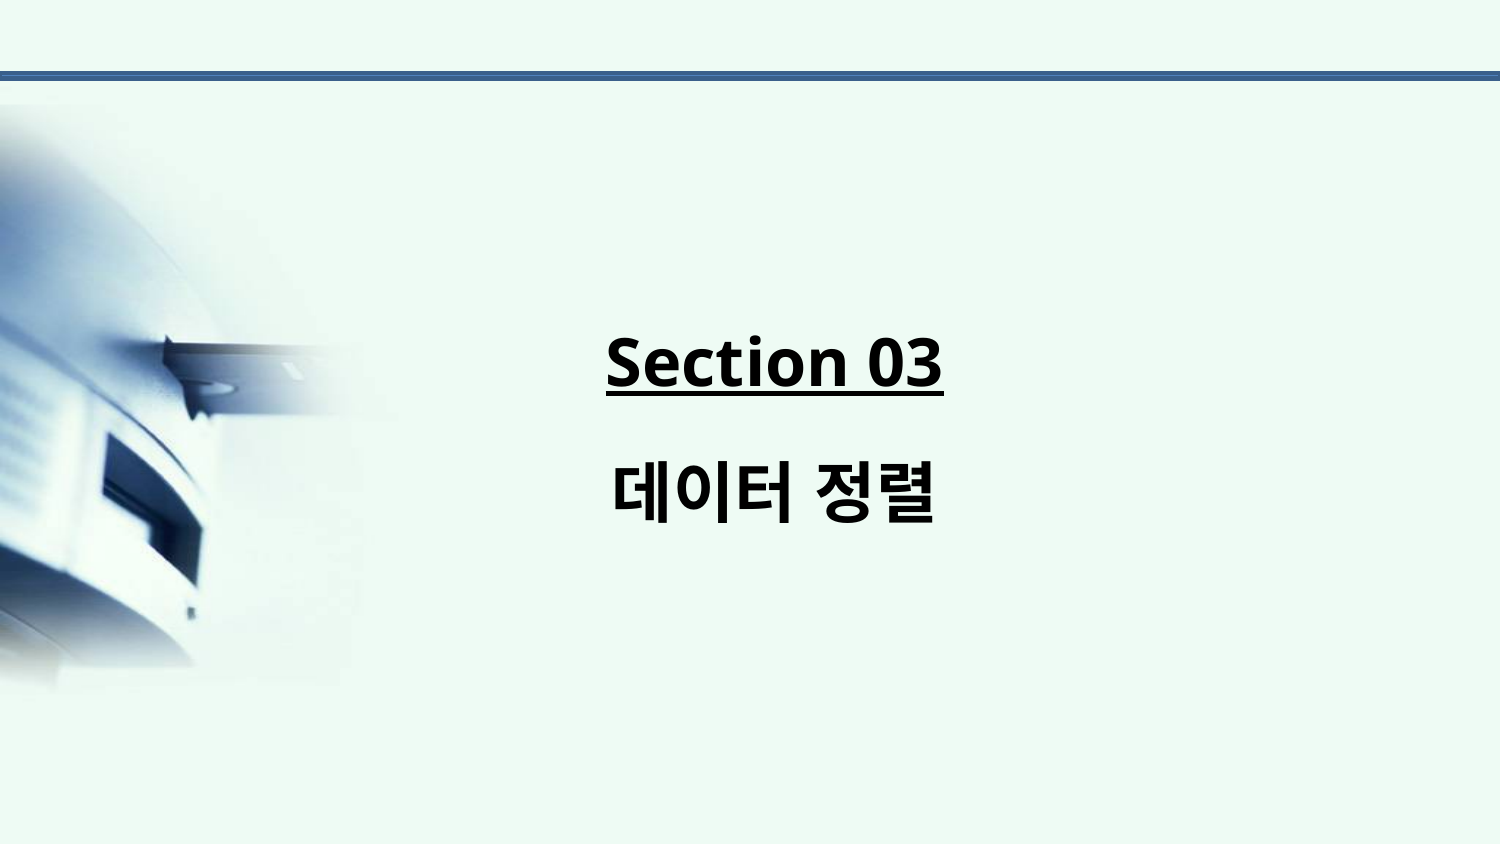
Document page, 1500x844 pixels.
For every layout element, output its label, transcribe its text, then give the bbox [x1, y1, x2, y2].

picture [0, 81, 1500, 844]
text_box 데이터 정렬 [142, 444, 1407, 561]
text_box Section 03 [142, 313, 1407, 430]
picture [0, 0, 1500, 71]
